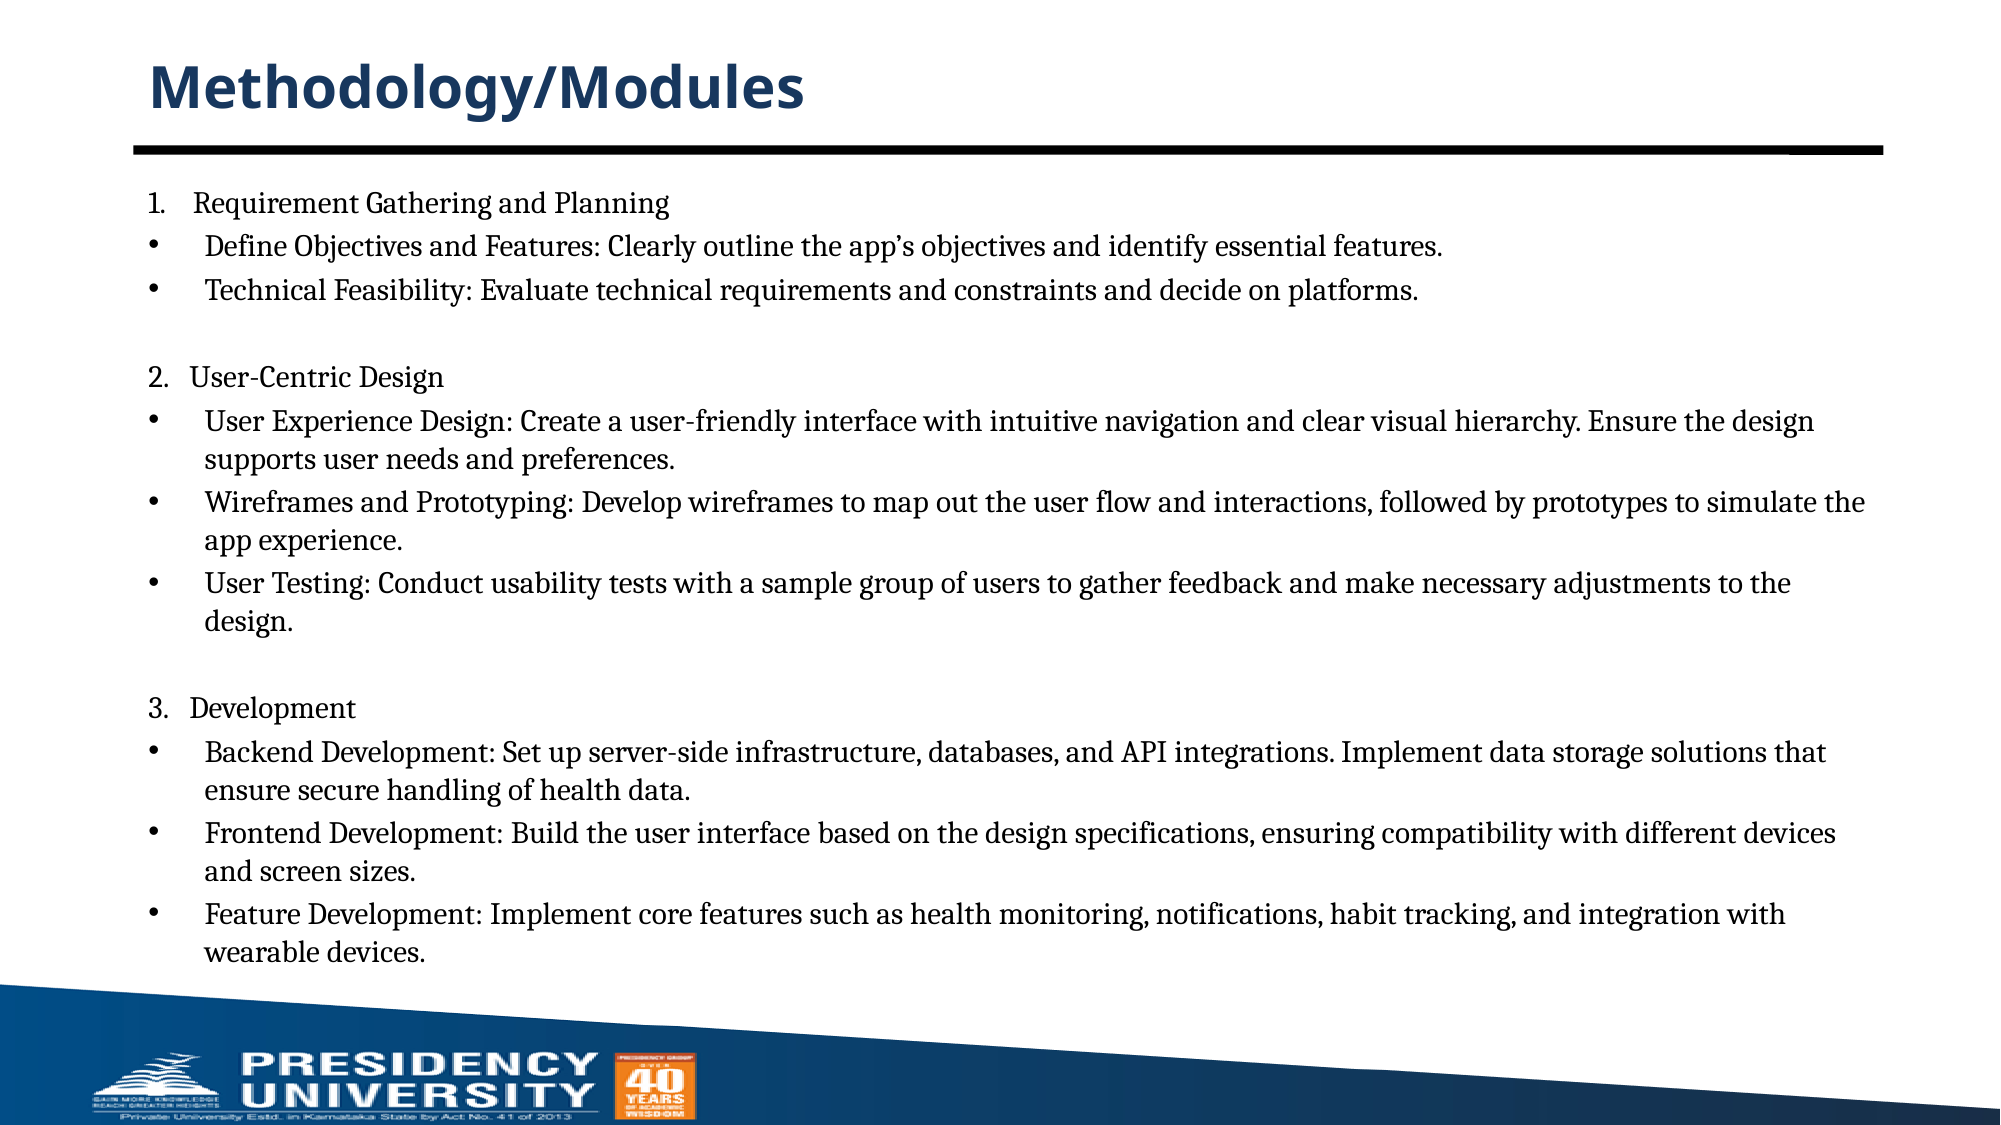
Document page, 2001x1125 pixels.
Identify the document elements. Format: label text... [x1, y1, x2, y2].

picture [0, 982, 2000, 1125]
title Methodology/Modules [133, 45, 1884, 125]
list Requirement Gathering and Planning Define Objectives and Features: Clearly outline the app’s objectives and identify essential features. Technical Feasibility: Evaluate technical requirements and constraints and decide on platforms. 2. User-Centric Design User Experience Design: Create a user-friendly interface with intuitive navigation and clear visual hierarchy. Ensure the design supports user needs and preferences. Wireframes and Prototyping: Develop wireframes to map out the user flow and interactions, followed by prototypes to simulate the app experience. User Testing: Conduct usability tests with a sample group of users to gather feedback and make necessary adjustments to the design. 3. Development Backend Development: Set up server-side infrastructure, databases, and API integrations. Implement data storage solutions that ensure secure handling of health data. Frontend Development: Build the user interface based on the design specifications, ensuring compatibility with different devices and screen sizes. Feature Development: Implement core features such as health monitoring, notifications, habit tracking, and integration with wearable devices. [133, 174, 1884, 987]
